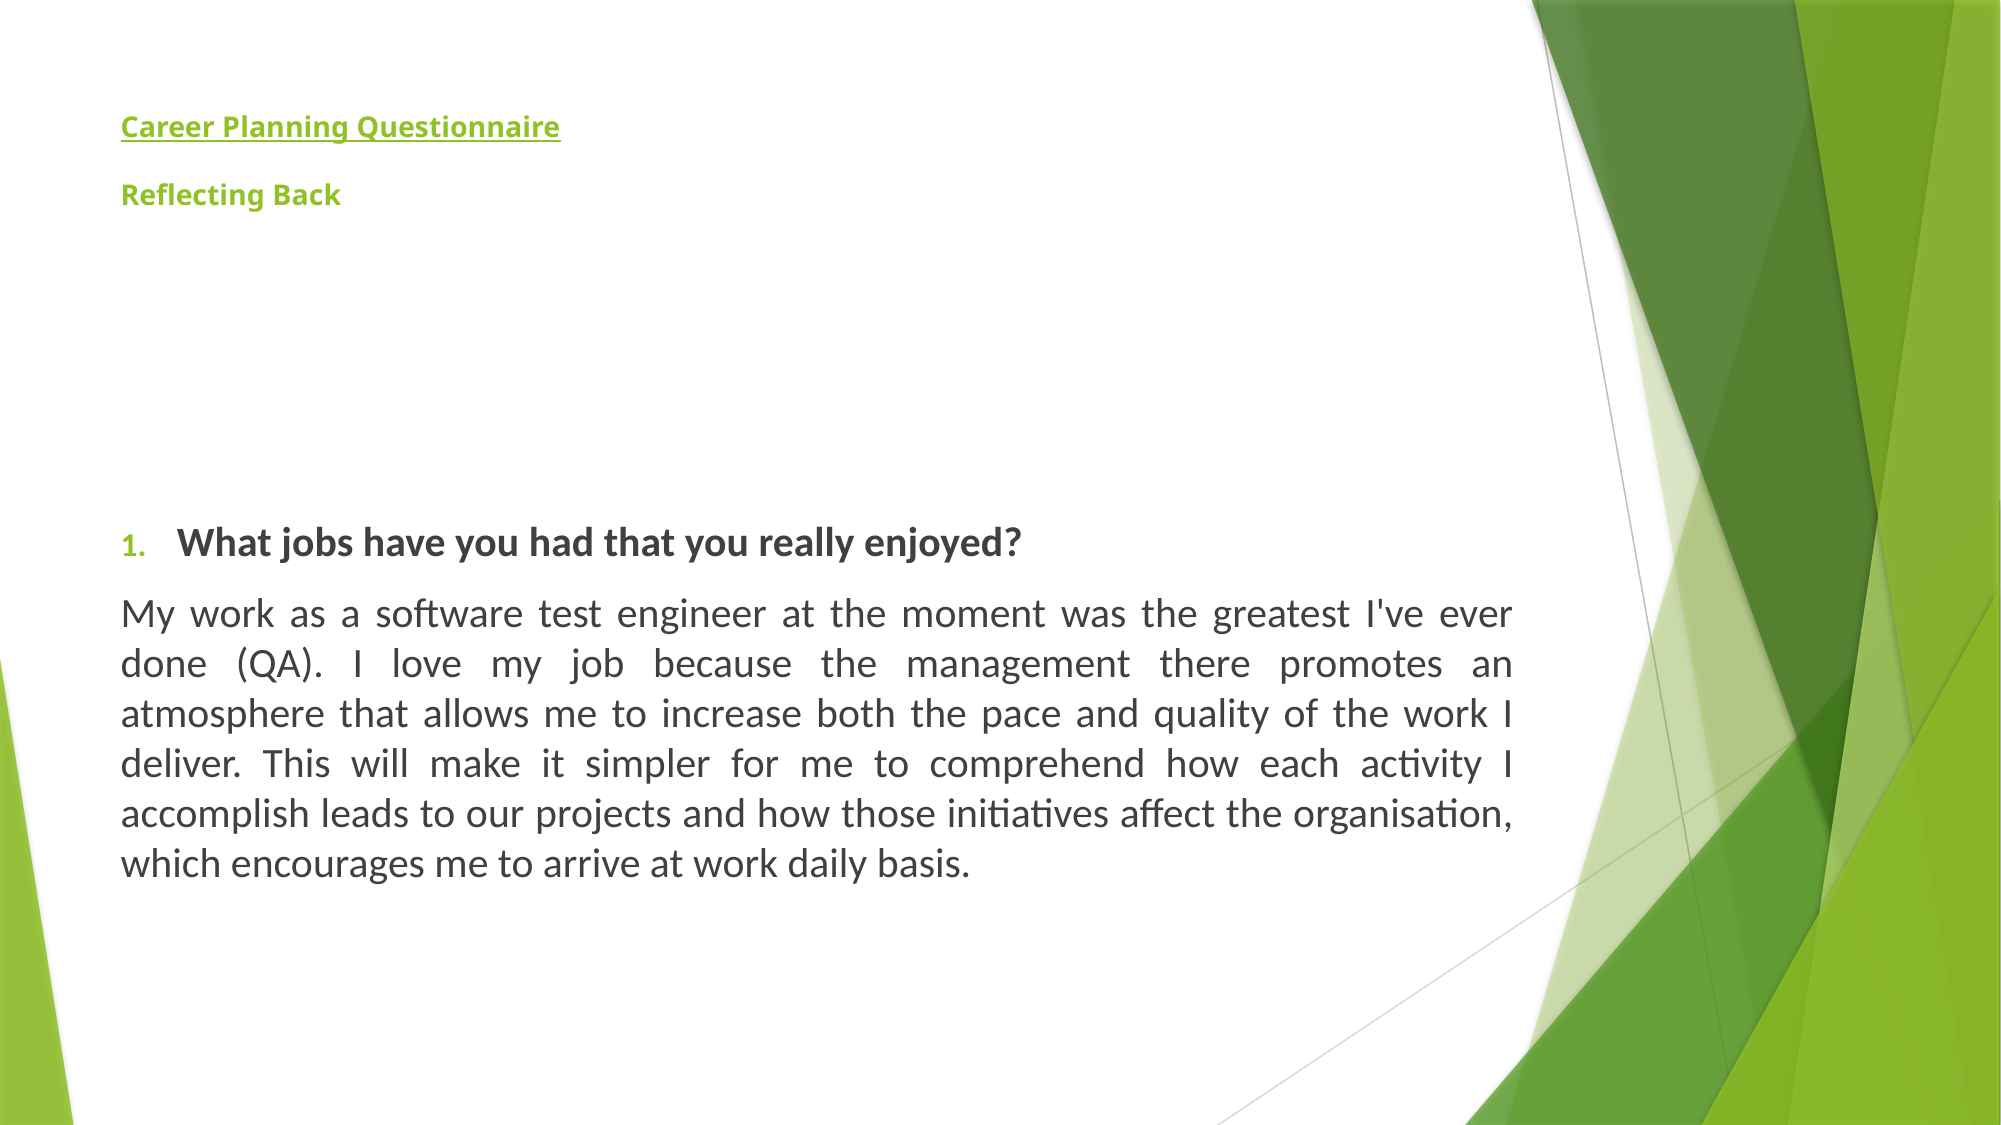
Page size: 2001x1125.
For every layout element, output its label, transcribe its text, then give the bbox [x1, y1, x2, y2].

title Career Planning Questionnaire Reflecting Back [105, 101, 1895, 288]
list What jobs have you had that you really enjoyed? My work as a software test engineer at the moment was the greatest I've ever done (QA). I love my job because the management there promotes an atmosphere that allows me to increase both the pace and quality of the work I deliver. This will make it simpler for me to comprehend how each activity I accomplish leads to our projects and how those initiatives affect the organisation, which encourages me to arrive at work daily basis. [105, 365, 1530, 1086]
